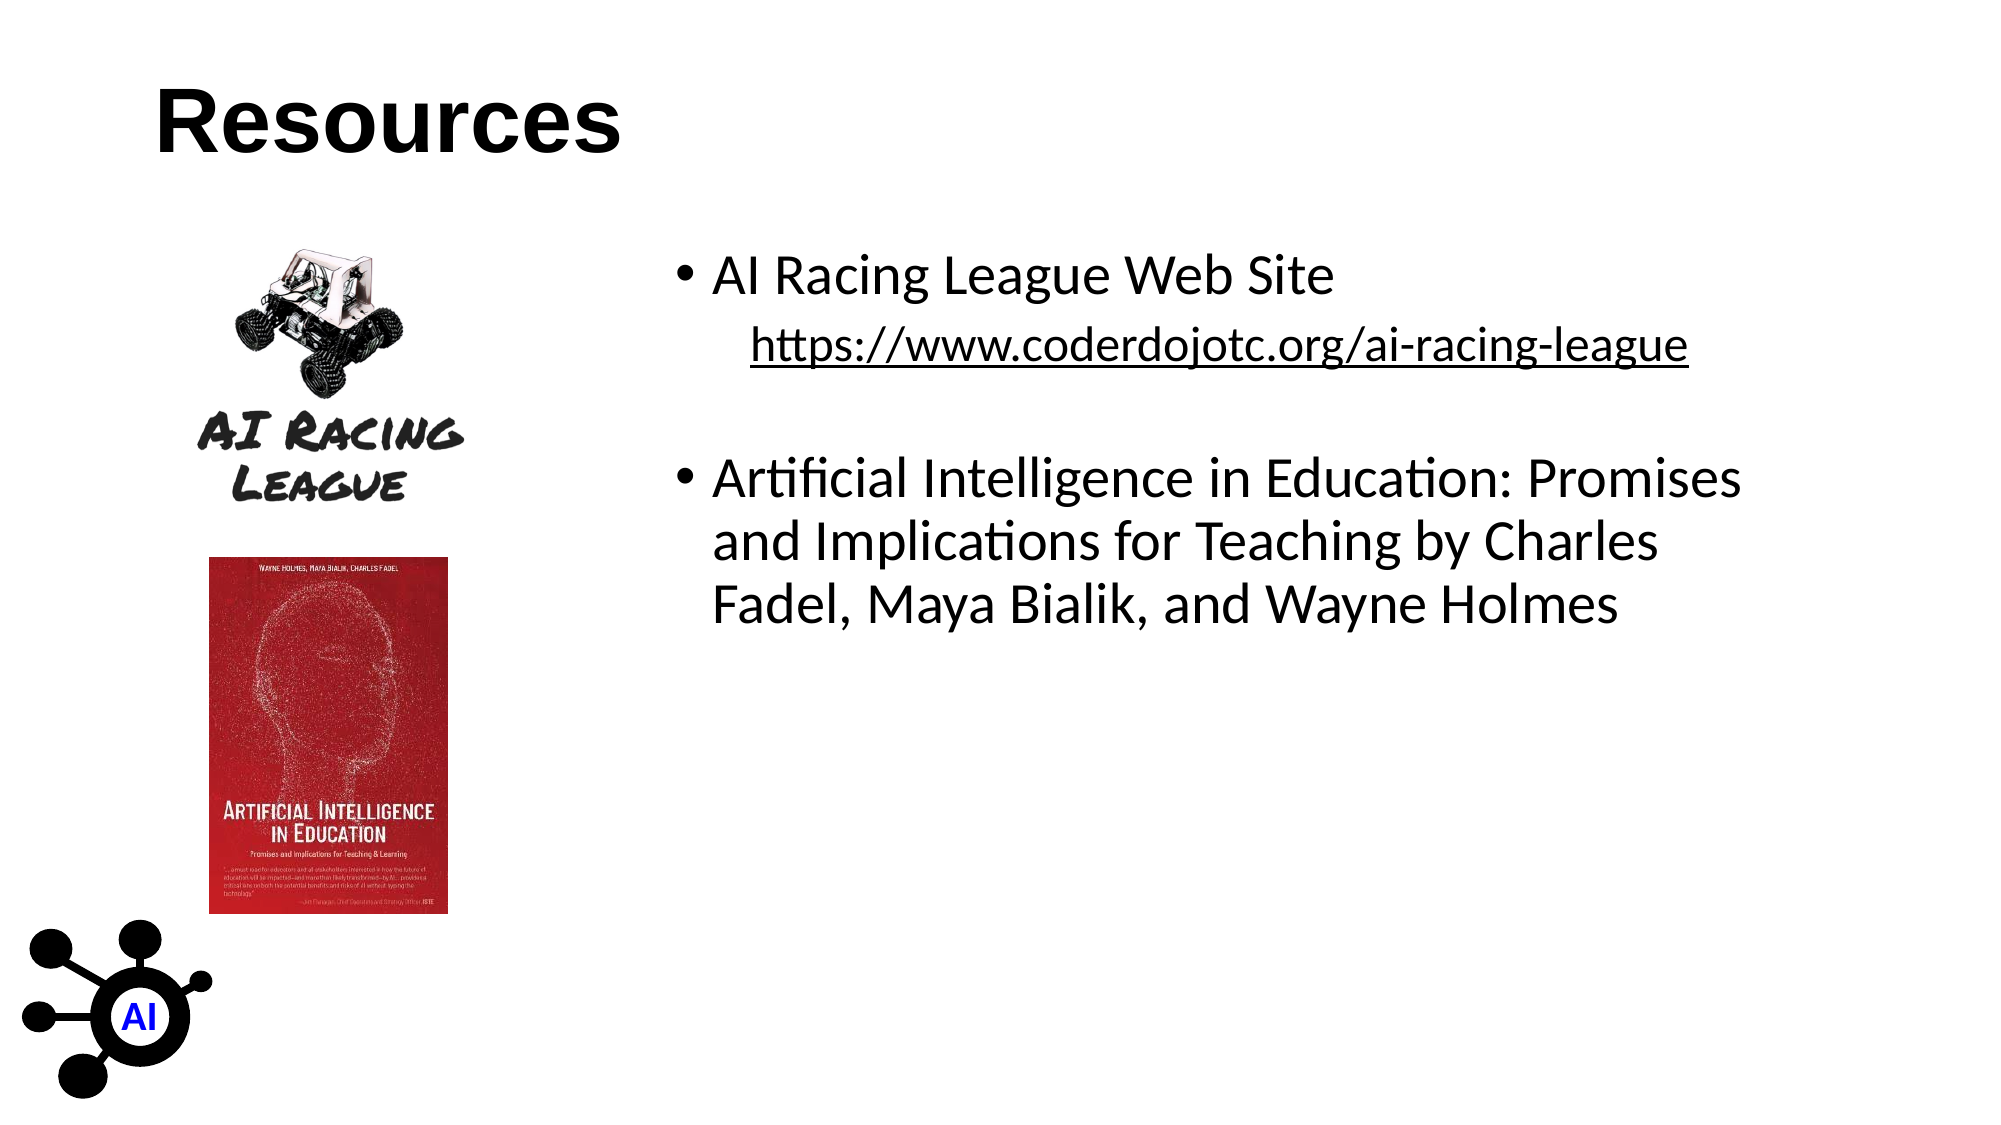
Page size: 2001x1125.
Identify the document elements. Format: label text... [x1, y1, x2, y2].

picture [178, 235, 479, 533]
title Resources [139, 35, 1865, 211]
picture [209, 557, 448, 914]
list AI Racing League Web Site https://www.coderdojotc.org/ai-racing-league Artificial Intelligence in Education: Promises and Implications for Teaching by Charles Fadel, Maya Bialik, and Wayne Holmes [660, 237, 1803, 952]
